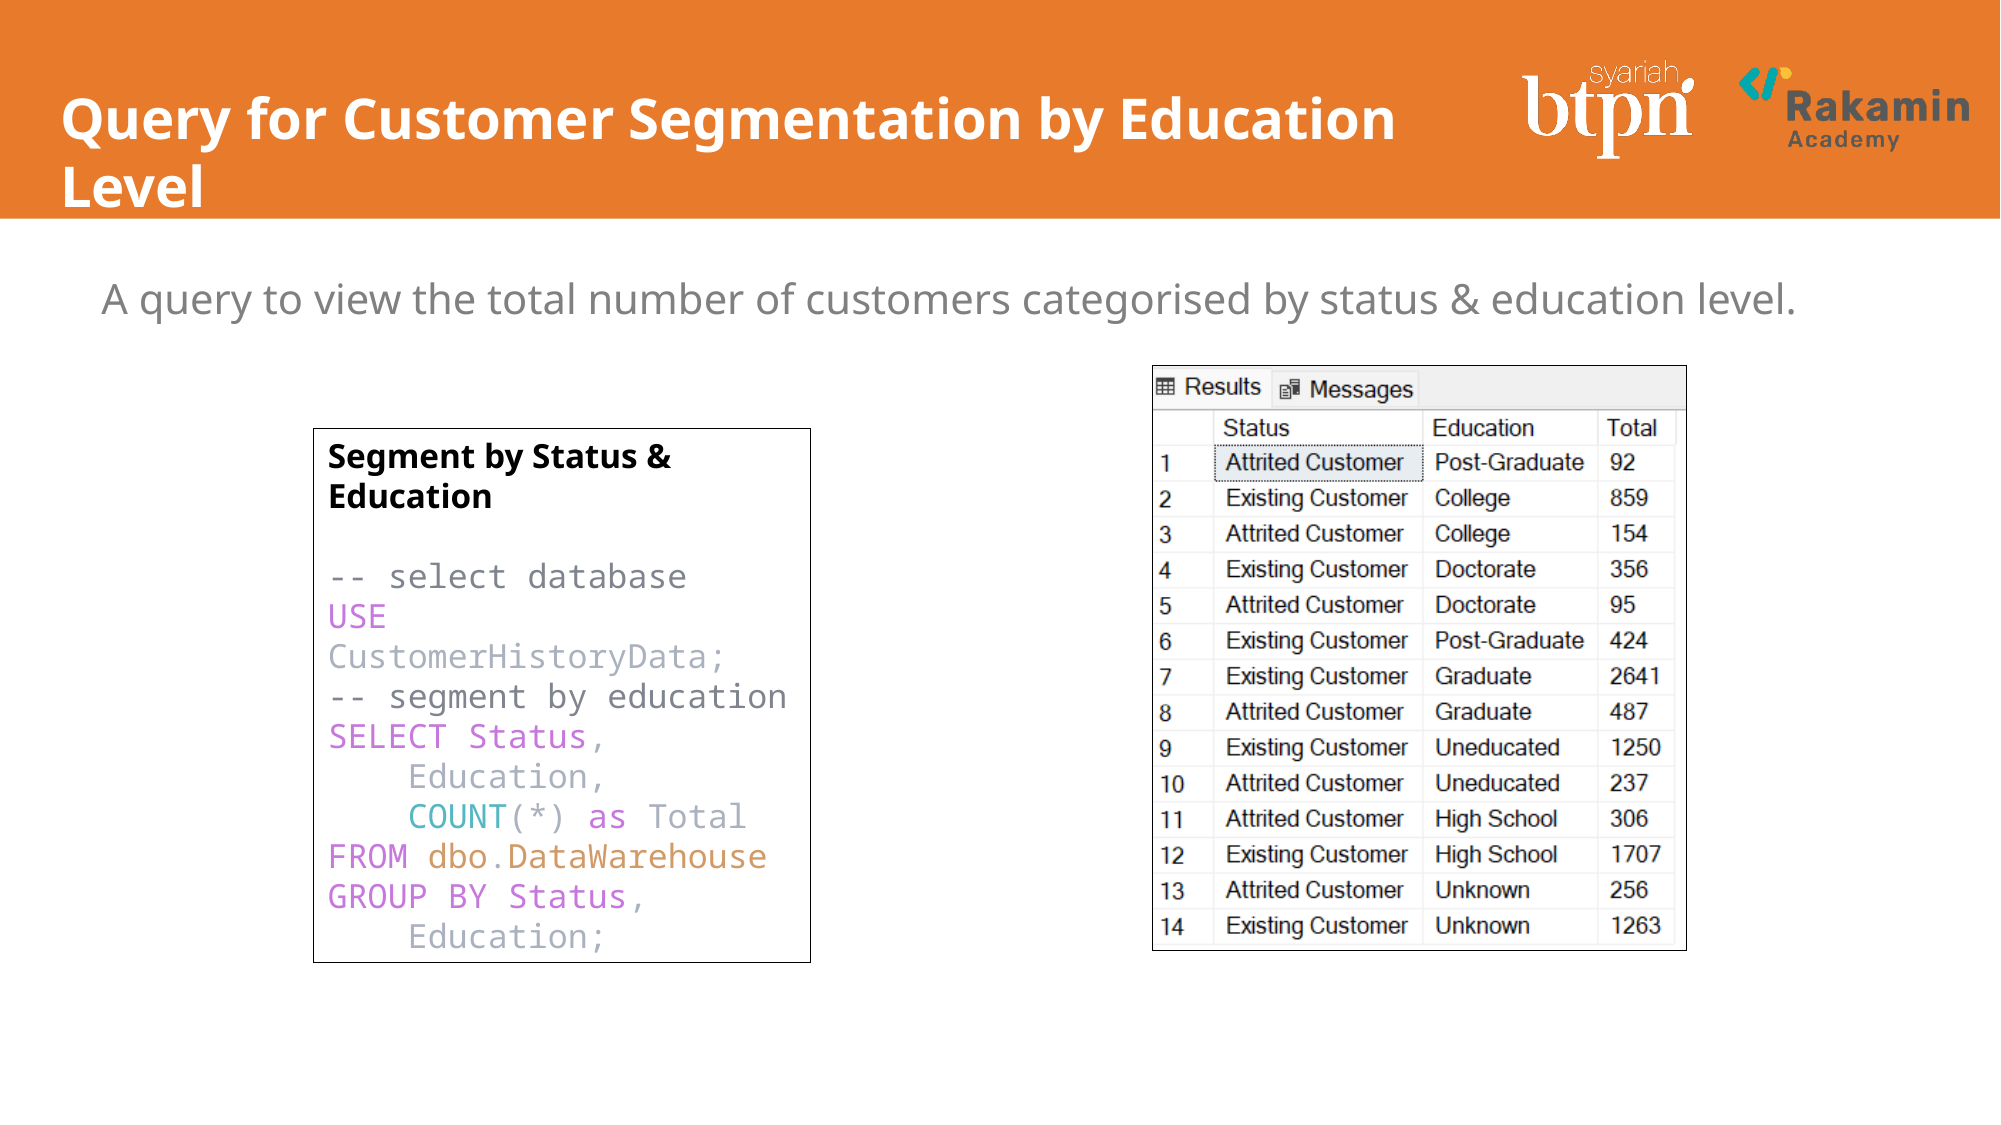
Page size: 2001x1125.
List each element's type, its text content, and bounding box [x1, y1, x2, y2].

text_box [1744, 0, 2000, 219]
text_box [0, 0, 1472, 219]
picture [1151, 365, 1688, 951]
text_box A query to view the total number of customers categorised by status & education level. [86, 240, 1914, 330]
text_box Segment by Status & Education -- select database USE CustomerHistoryData; -- segment by education SELECT Status, Education, COUNT(*) as Total FROM dbo.DataWarehouse GROUP BY Status, Education; [313, 428, 811, 963]
picture [1477, 0, 1971, 240]
title Query for Customer Segmentation by Education Level [58, 81, 1420, 272]
